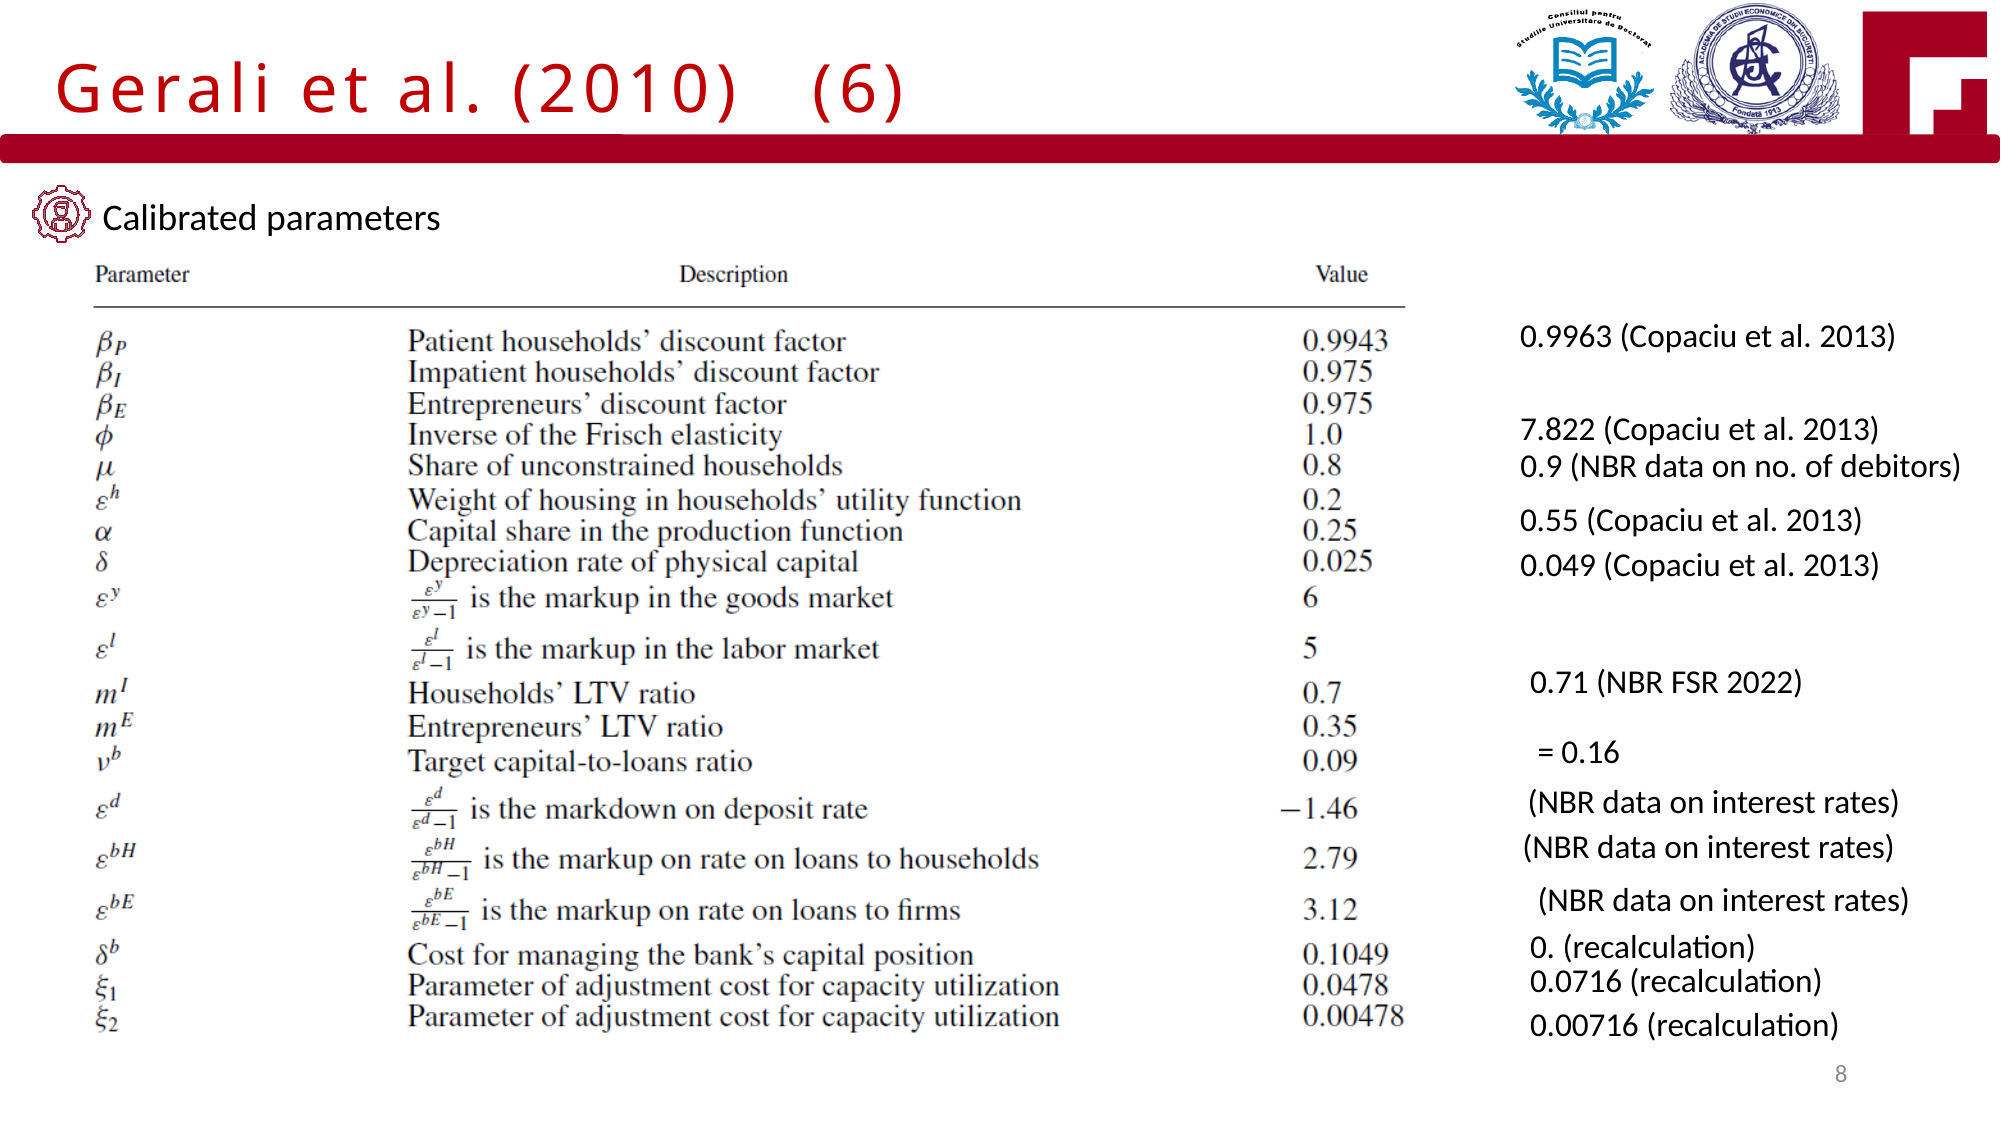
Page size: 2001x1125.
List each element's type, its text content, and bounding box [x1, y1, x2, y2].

text_box 0.9 (NBR data on no. of debitors) [1505, 436, 2000, 492]
text_box 7.822 (Copaciu et al. 2013) [1505, 399, 2000, 436]
text_box Gerali et al. (2010) (6) [40, 37, 1515, 133]
text_box (NBR data on interest rates) [1500, 817, 2000, 873]
text_box (NBR data on interest rates) [1505, 773, 2000, 817]
text_box (NBR data on interest rates) [1515, 870, 2000, 926]
picture [1862, 11, 1987, 135]
slide_number 8 [1412, 1042, 1863, 1103]
picture [90, 245, 1413, 1043]
text_box 0.049 (Copaciu et al. 2013) [1505, 535, 2000, 591]
text_box 0.55 (Copaciu et al. 2013) [1505, 492, 2000, 535]
picture [1515, 0, 1654, 136]
text_box 0.71 (NBR FSR 2022) [1515, 653, 2000, 708]
text_box 0.00716 (recalculation) [1515, 995, 2000, 1050]
text_box 0.9963 (Copaciu et al. 2013) [1505, 306, 2000, 362]
text_box 0. (recalculation) [1515, 926, 2000, 952]
text_box Calibrated parameters [87, 185, 600, 425]
text_box [0, 133, 2000, 165]
text_box 0.0716 (recalculation) [1515, 952, 2000, 995]
picture [1670, 3, 1840, 136]
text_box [32, 185, 91, 243]
